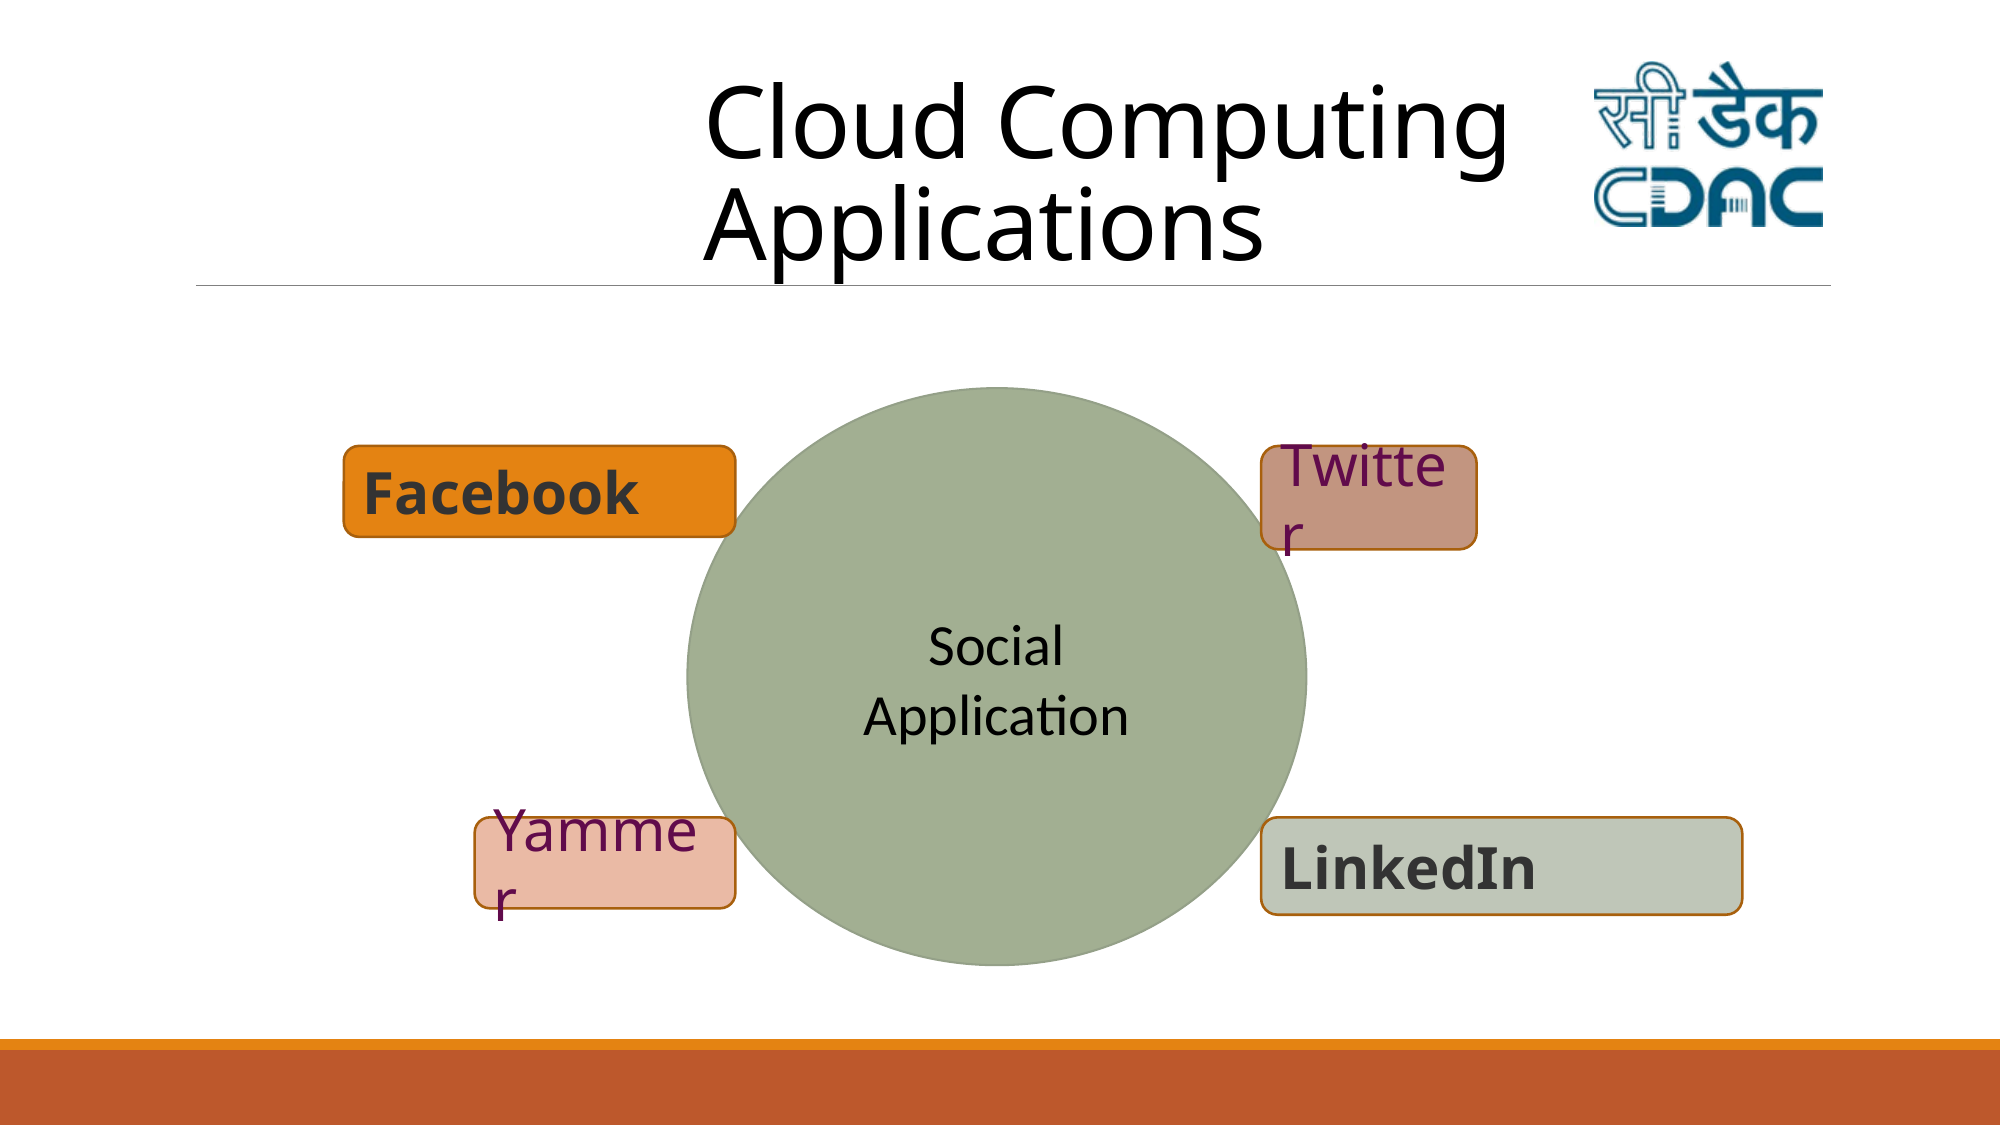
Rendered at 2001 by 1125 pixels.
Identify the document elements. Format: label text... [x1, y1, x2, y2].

text_box Twitter [1259, 444, 1478, 551]
text_box LinkedIn [1259, 816, 1744, 917]
text_box Social Application [686, 387, 1308, 967]
text_box Yammer [473, 816, 737, 910]
text_box Facebook [342, 444, 737, 539]
picture [1593, 60, 1823, 228]
title Cloud Computing Applications [688, 49, 1835, 288]
